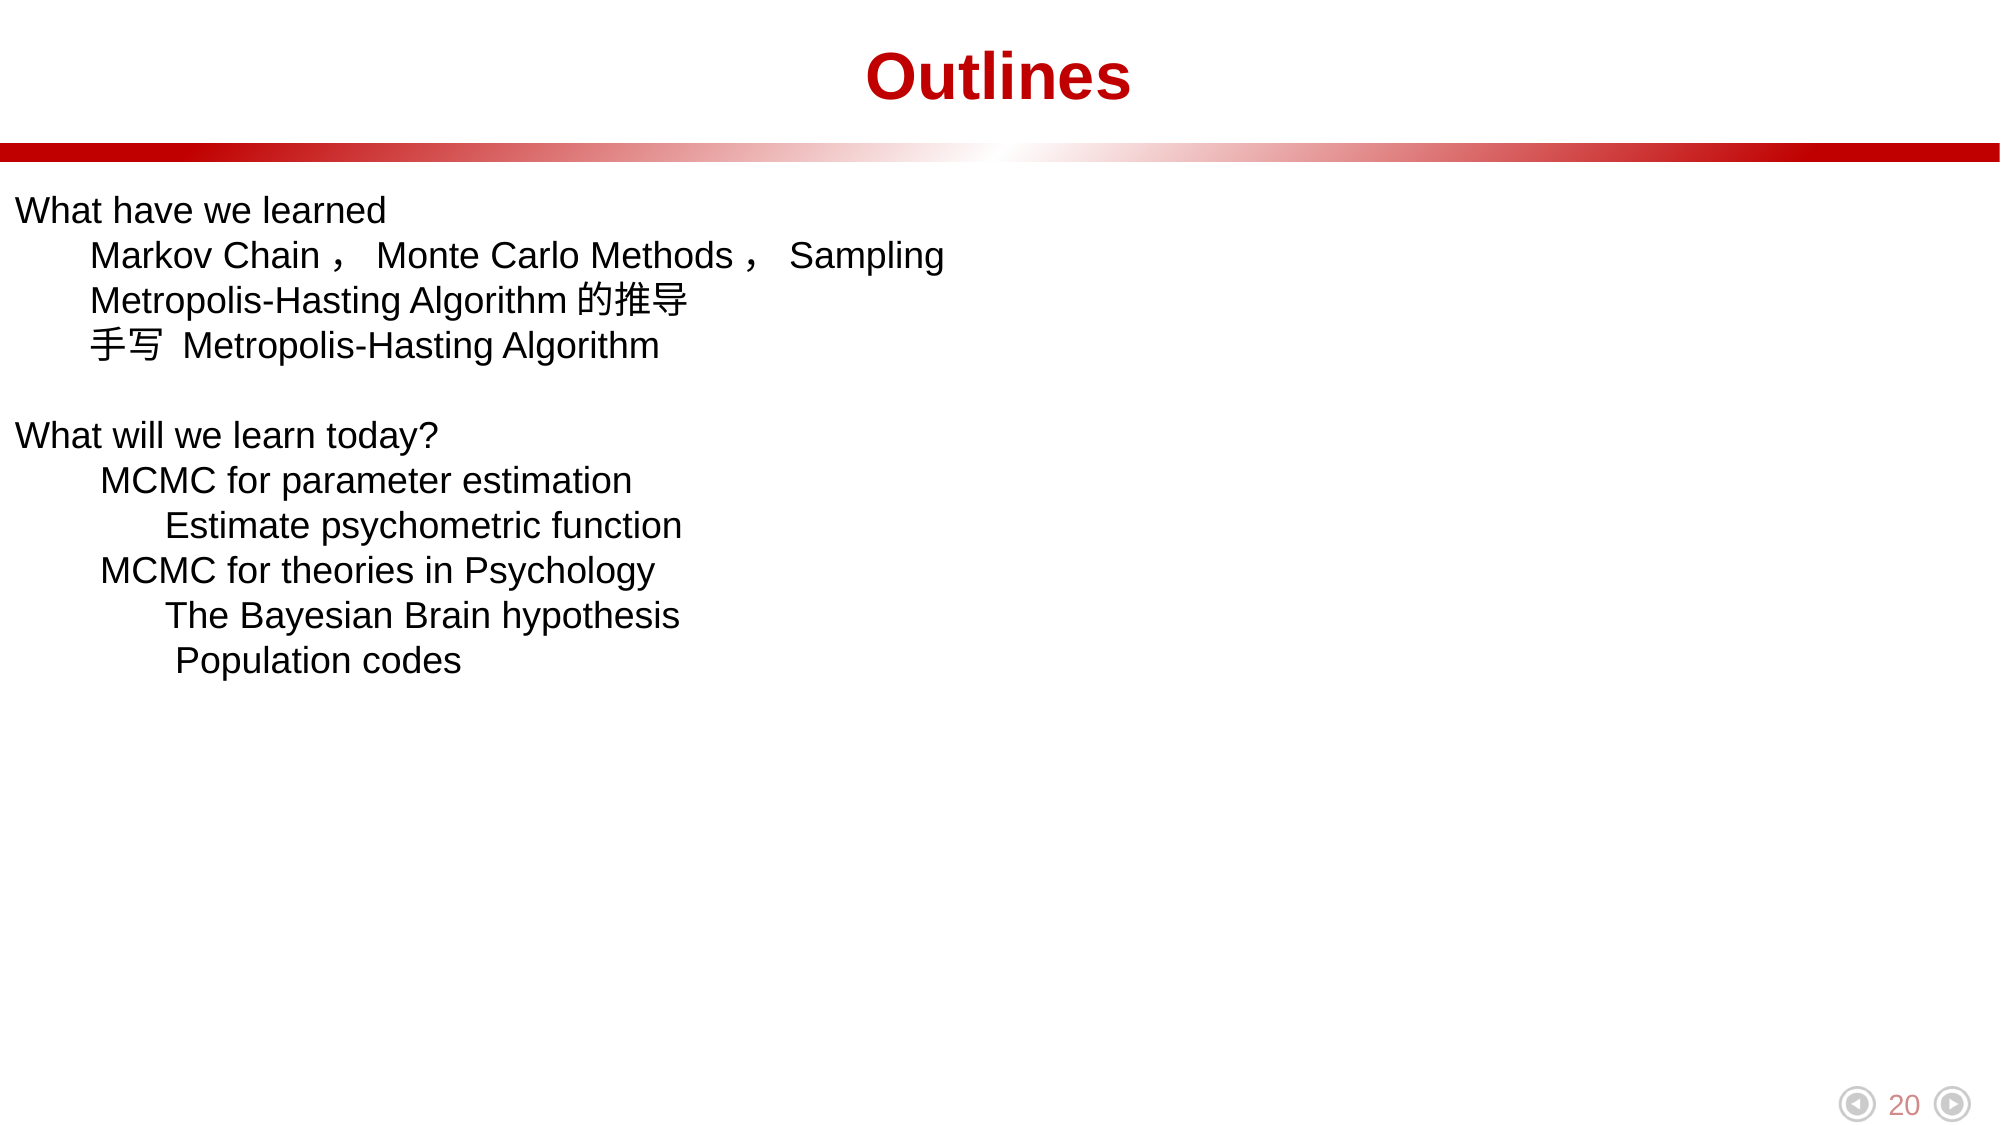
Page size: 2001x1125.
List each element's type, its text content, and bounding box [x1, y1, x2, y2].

list What have we learned Markov Chain，Monte Carlo Methods，Sampling Metropolis-Hasting Algorithm的推导 手写 Metropolis-Hasting Algorithm What will we learn today? MCMC for parameter estimation Estimate psychometric function MCMC for theories in Psychology The Bayesian Brain hypothesis Population codes [0, 178, 2000, 1079]
title Outlines [265, 18, 1733, 127]
slide_number 20 [1871, 1079, 1938, 1125]
